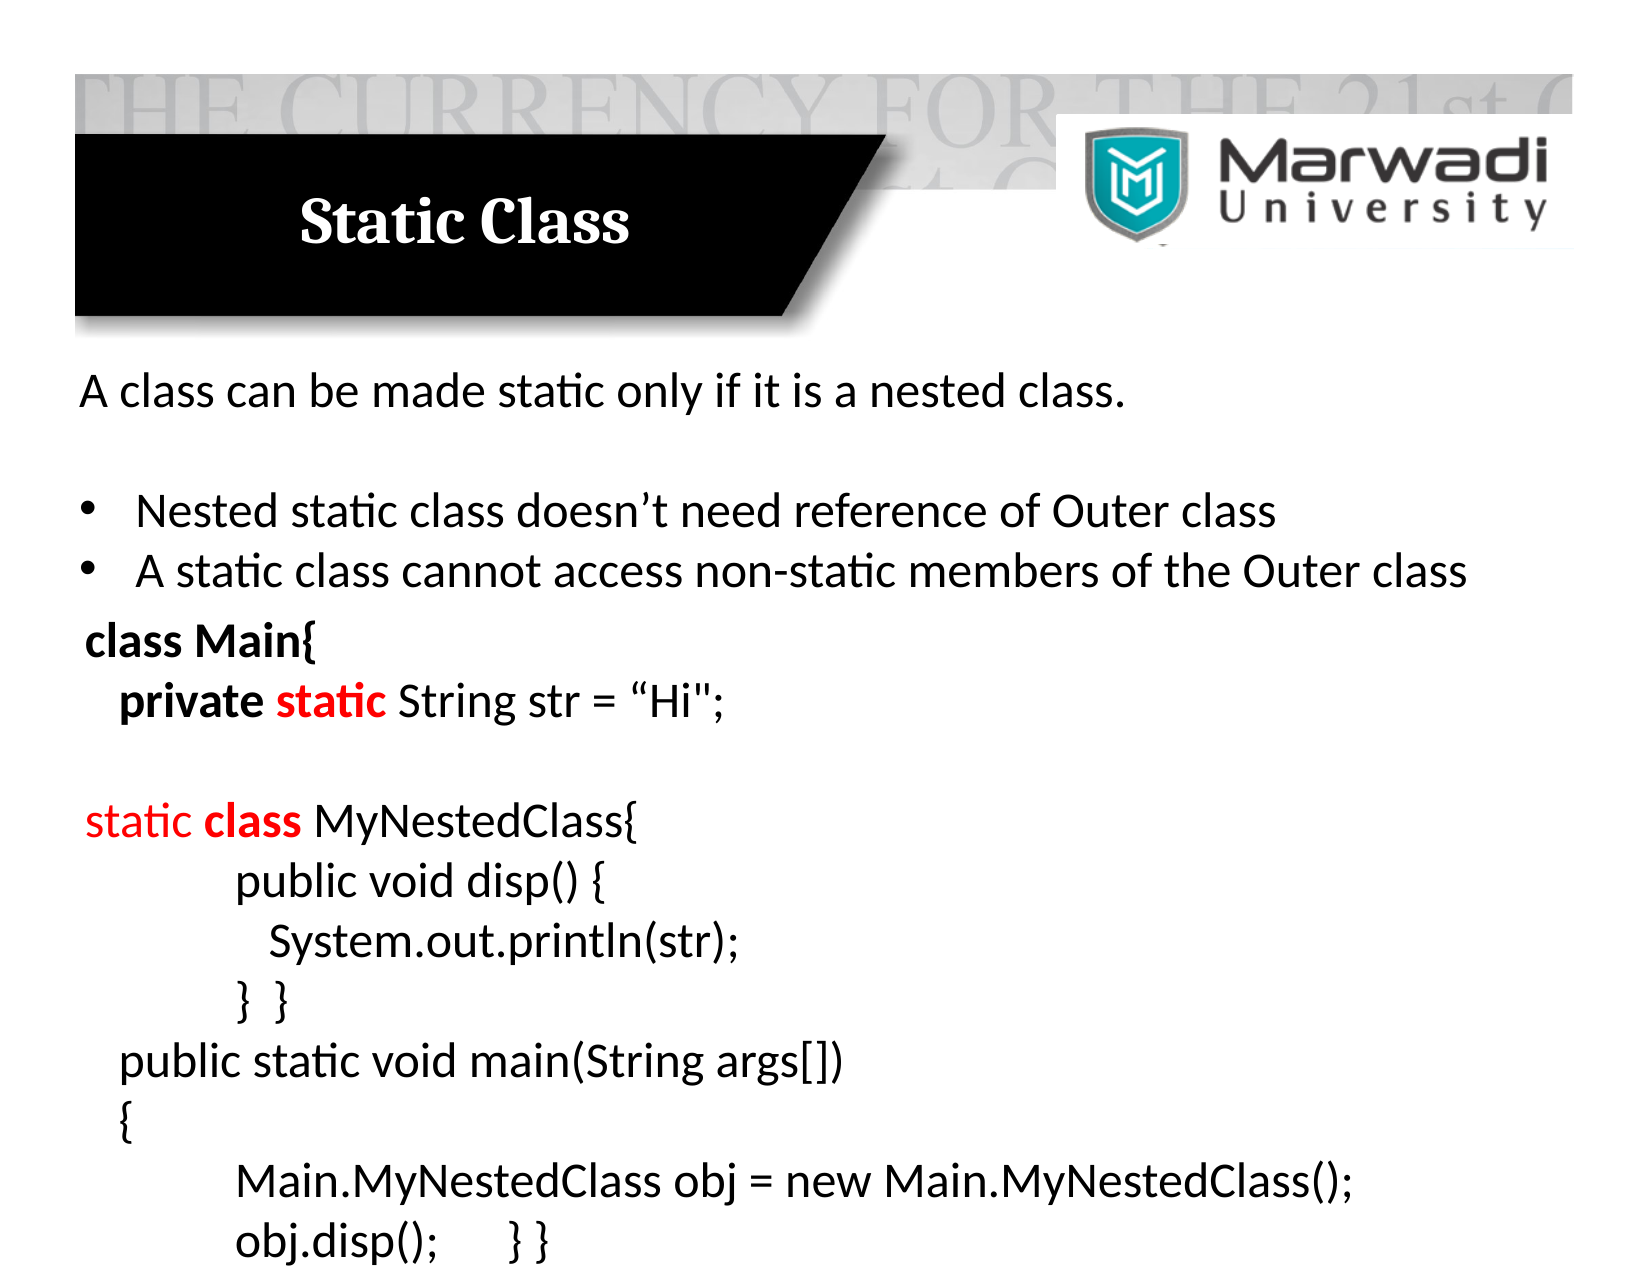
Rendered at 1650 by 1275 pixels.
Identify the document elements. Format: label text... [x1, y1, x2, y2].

title Static Class [60, 174, 872, 390]
text_box class Main{ private static String str = “Hi"; static class MyNestedClass{ public void disp() { System.out.println(str); } } public static void main(String args[]) { Main.MyNestedClass obj = new Main.MyNestedClass(); obj.disp(); } } [70, 599, 1538, 1275]
picture [75, 74, 1601, 341]
text_box A class can be made static only if it is a nested class. Nested static class doesn’t need reference of Outer class A static class cannot access non-static members of the Outer class [64, 349, 1629, 605]
